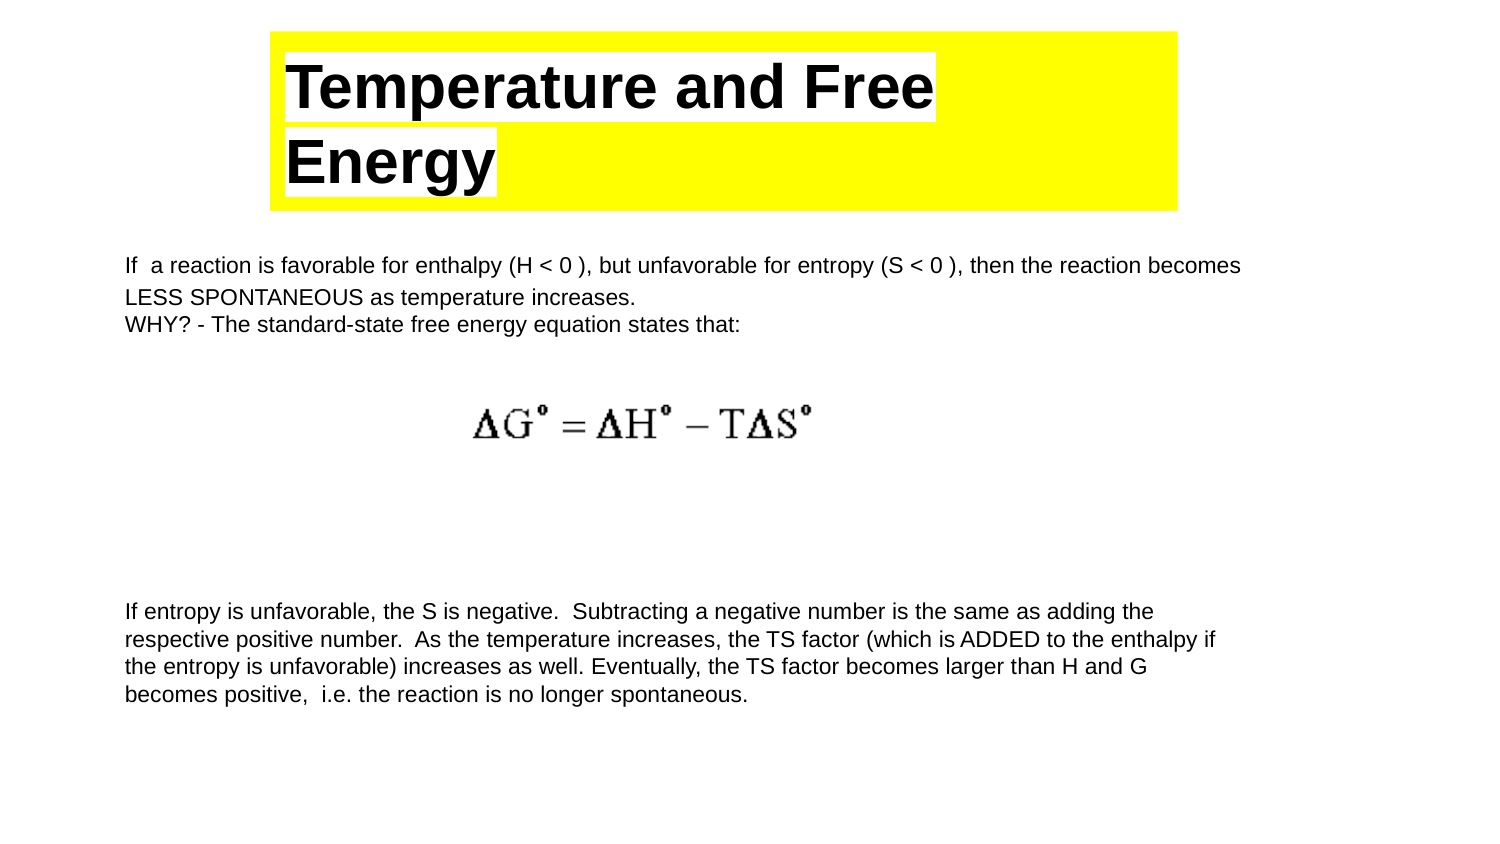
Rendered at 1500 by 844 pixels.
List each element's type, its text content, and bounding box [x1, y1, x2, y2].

text_box If entropy is unfavorable, the S is negative. Subtracting a negative number is the same as adding the respective positive number. As the temperature increases, the TS factor (which is ADDED to the enthalpy if the entropy is unfavorable) increases as well. Eventually, the TS factor becomes larger than H and G becomes positive, i.e. the reaction is no longer spontaneous. [109, 536, 1255, 768]
text_box If a reaction is favorable for enthalpy (H < 0 ), but unfavorable for entropy (S < 0 ), then the reaction becomes LESS SPONTANEOUS as temperature increases. [109, 226, 1272, 263]
picture [468, 388, 816, 456]
text_box WHY? - The standard-state free energy equation states that: [109, 263, 1297, 383]
text_box Temperature and Free Energy [270, 31, 1178, 211]
picture [312, 632, 324, 645]
